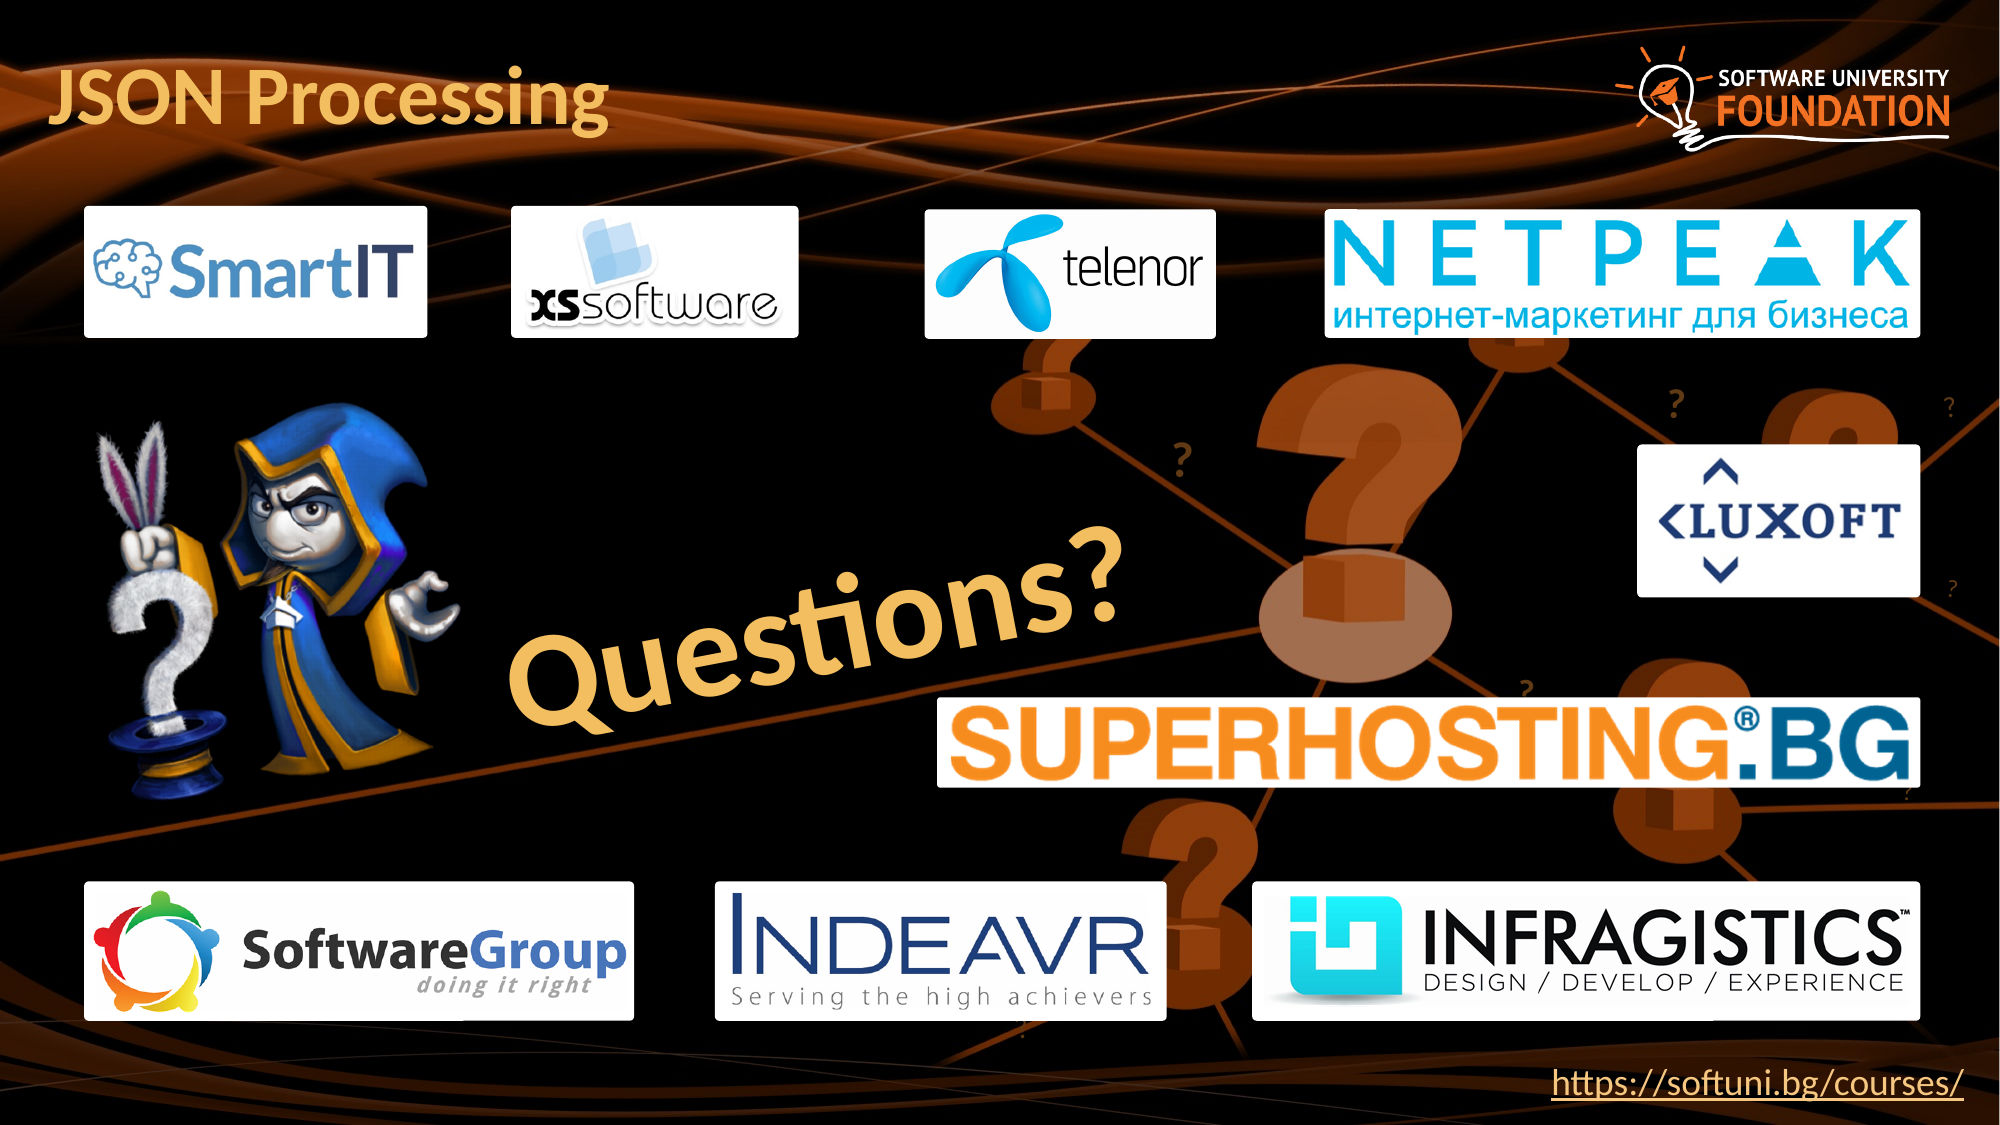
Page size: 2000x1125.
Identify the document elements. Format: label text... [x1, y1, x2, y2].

title JSON Processing [30, 6, 1602, 189]
picture [0, 0, 2000, 1125]
list https://softuni.bg/courses/ [250, 1050, 1971, 1108]
